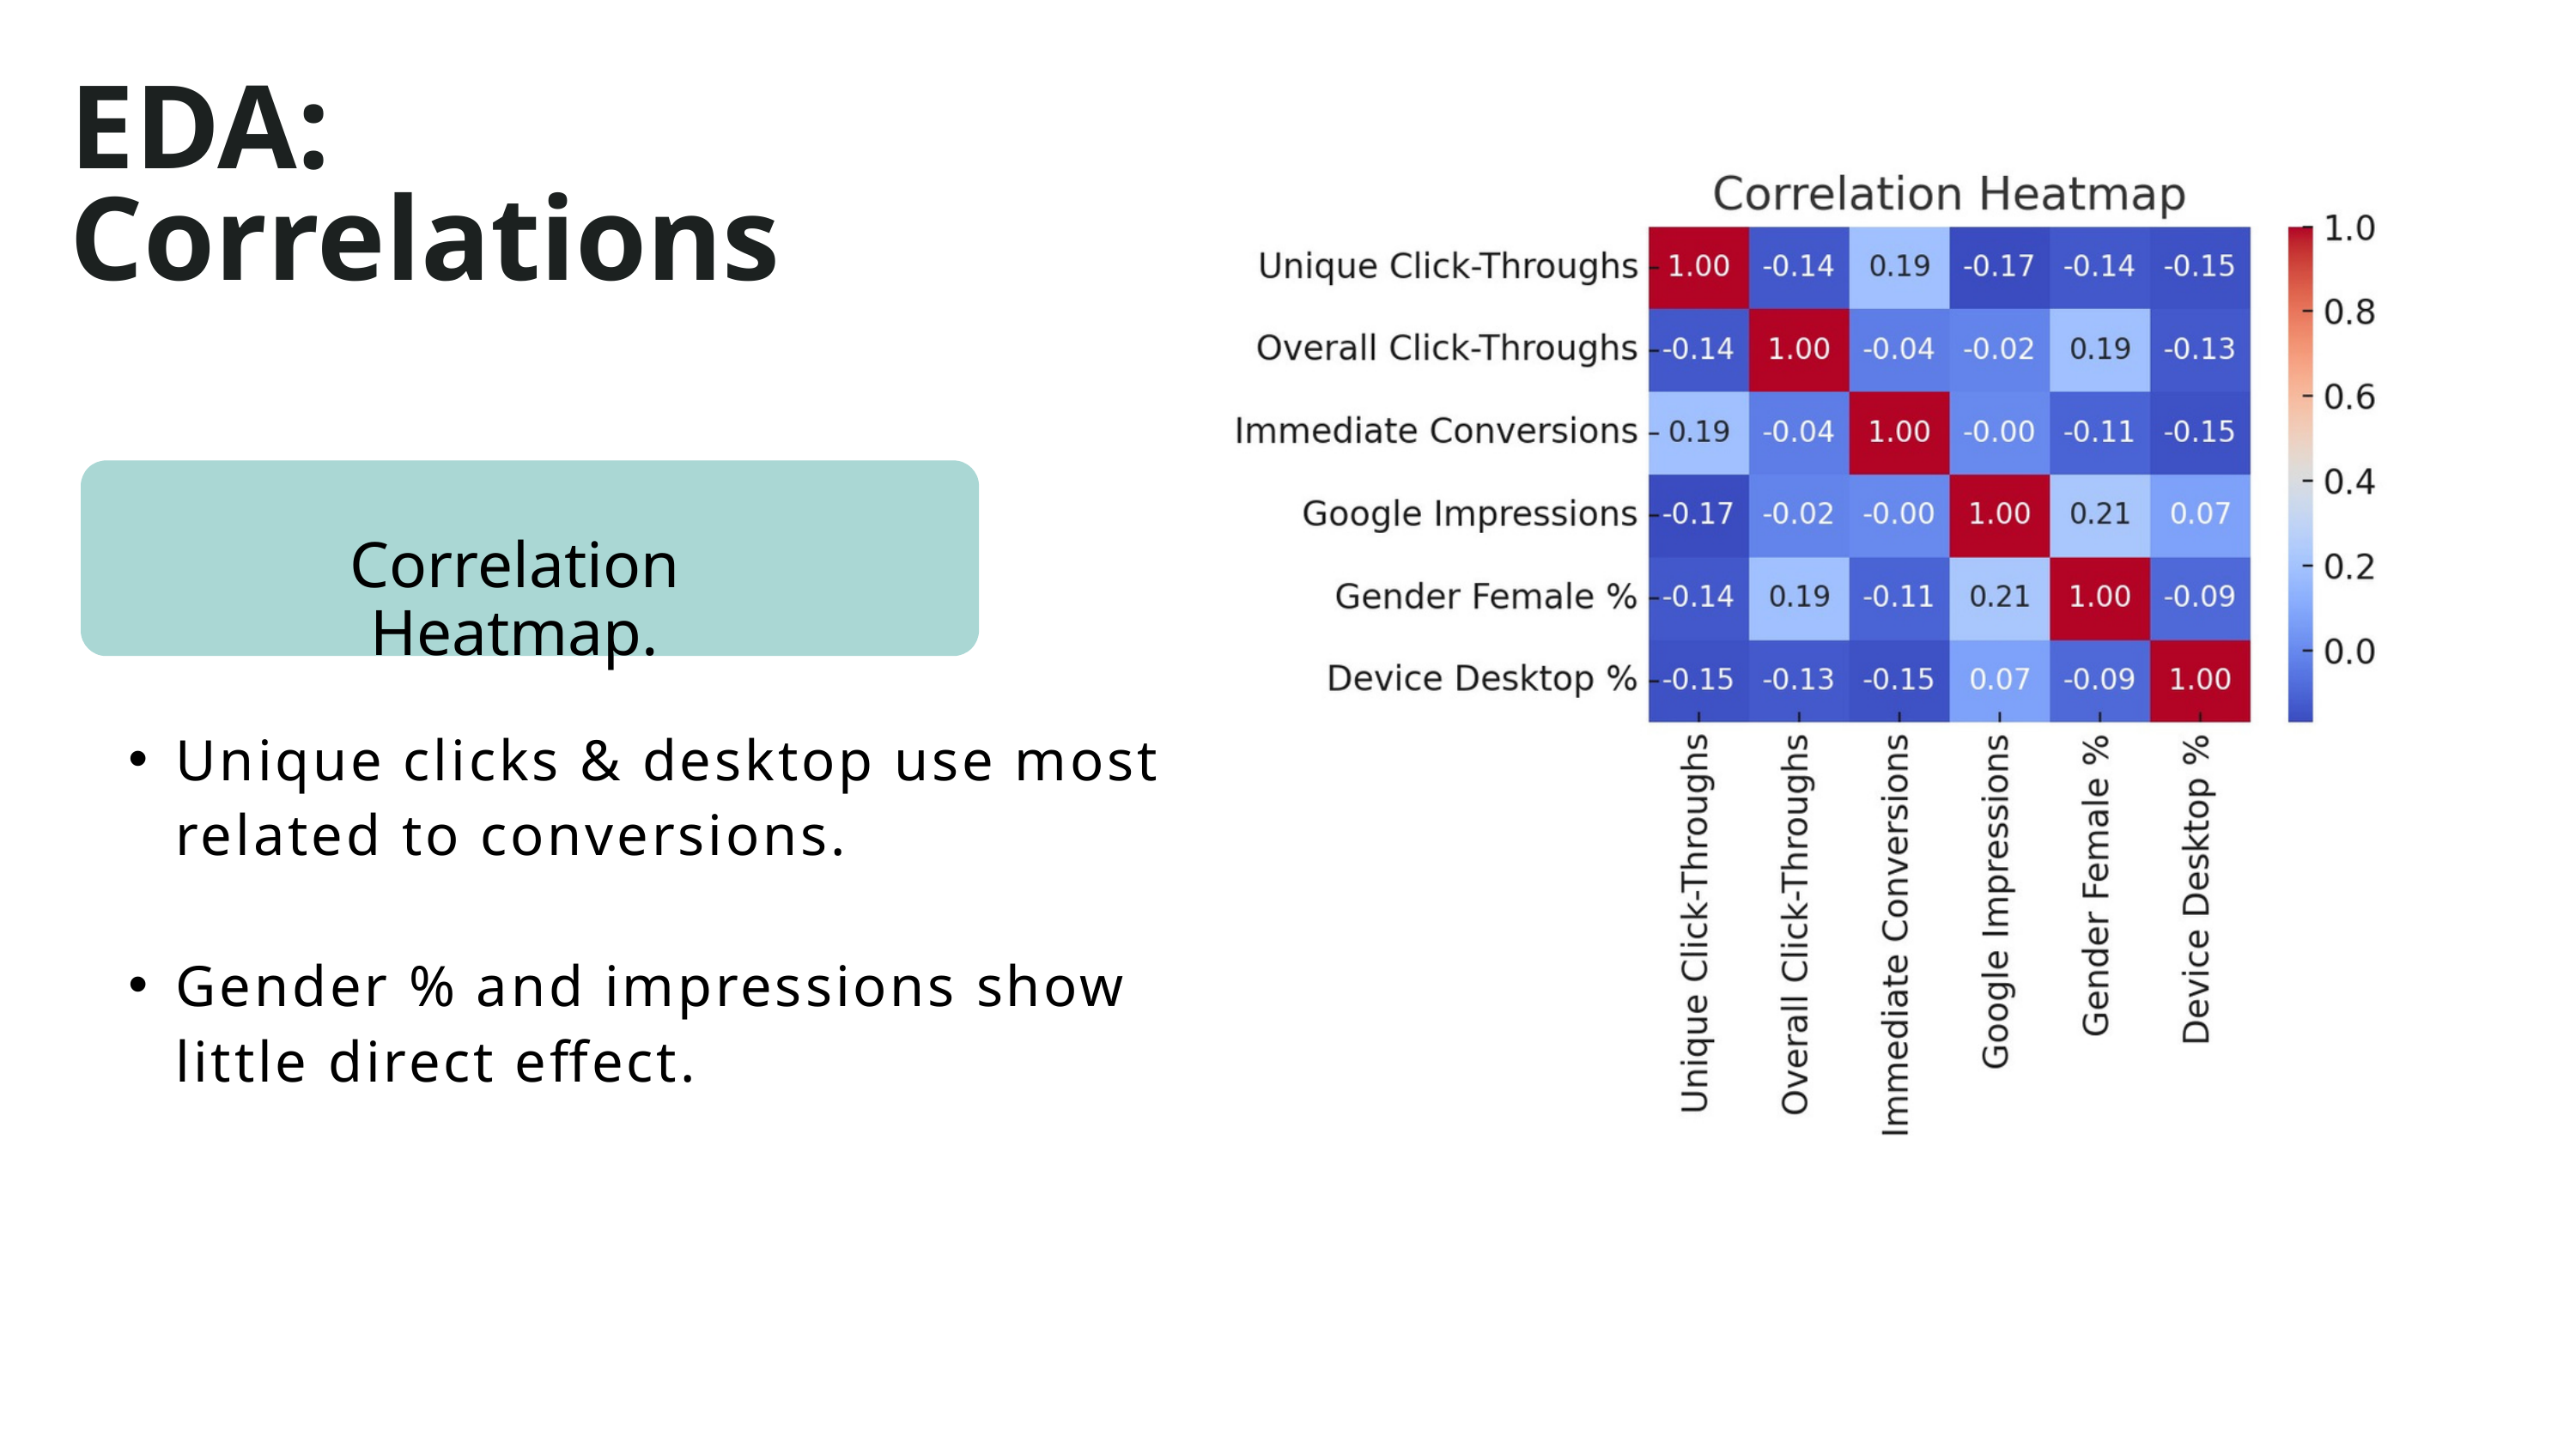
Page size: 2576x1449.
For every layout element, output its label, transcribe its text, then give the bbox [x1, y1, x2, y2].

text_box Unique clicks & desktop use most related to conversions. Gender % and impressions show little direct effect. [81, 716, 1229, 1137]
text_box [1204, 144, 2432, 1167]
text_box EDA: Correlations [70, 79, 980, 304]
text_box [80, 460, 980, 657]
text_box Correlation Heatmap. [201, 664, 829, 669]
